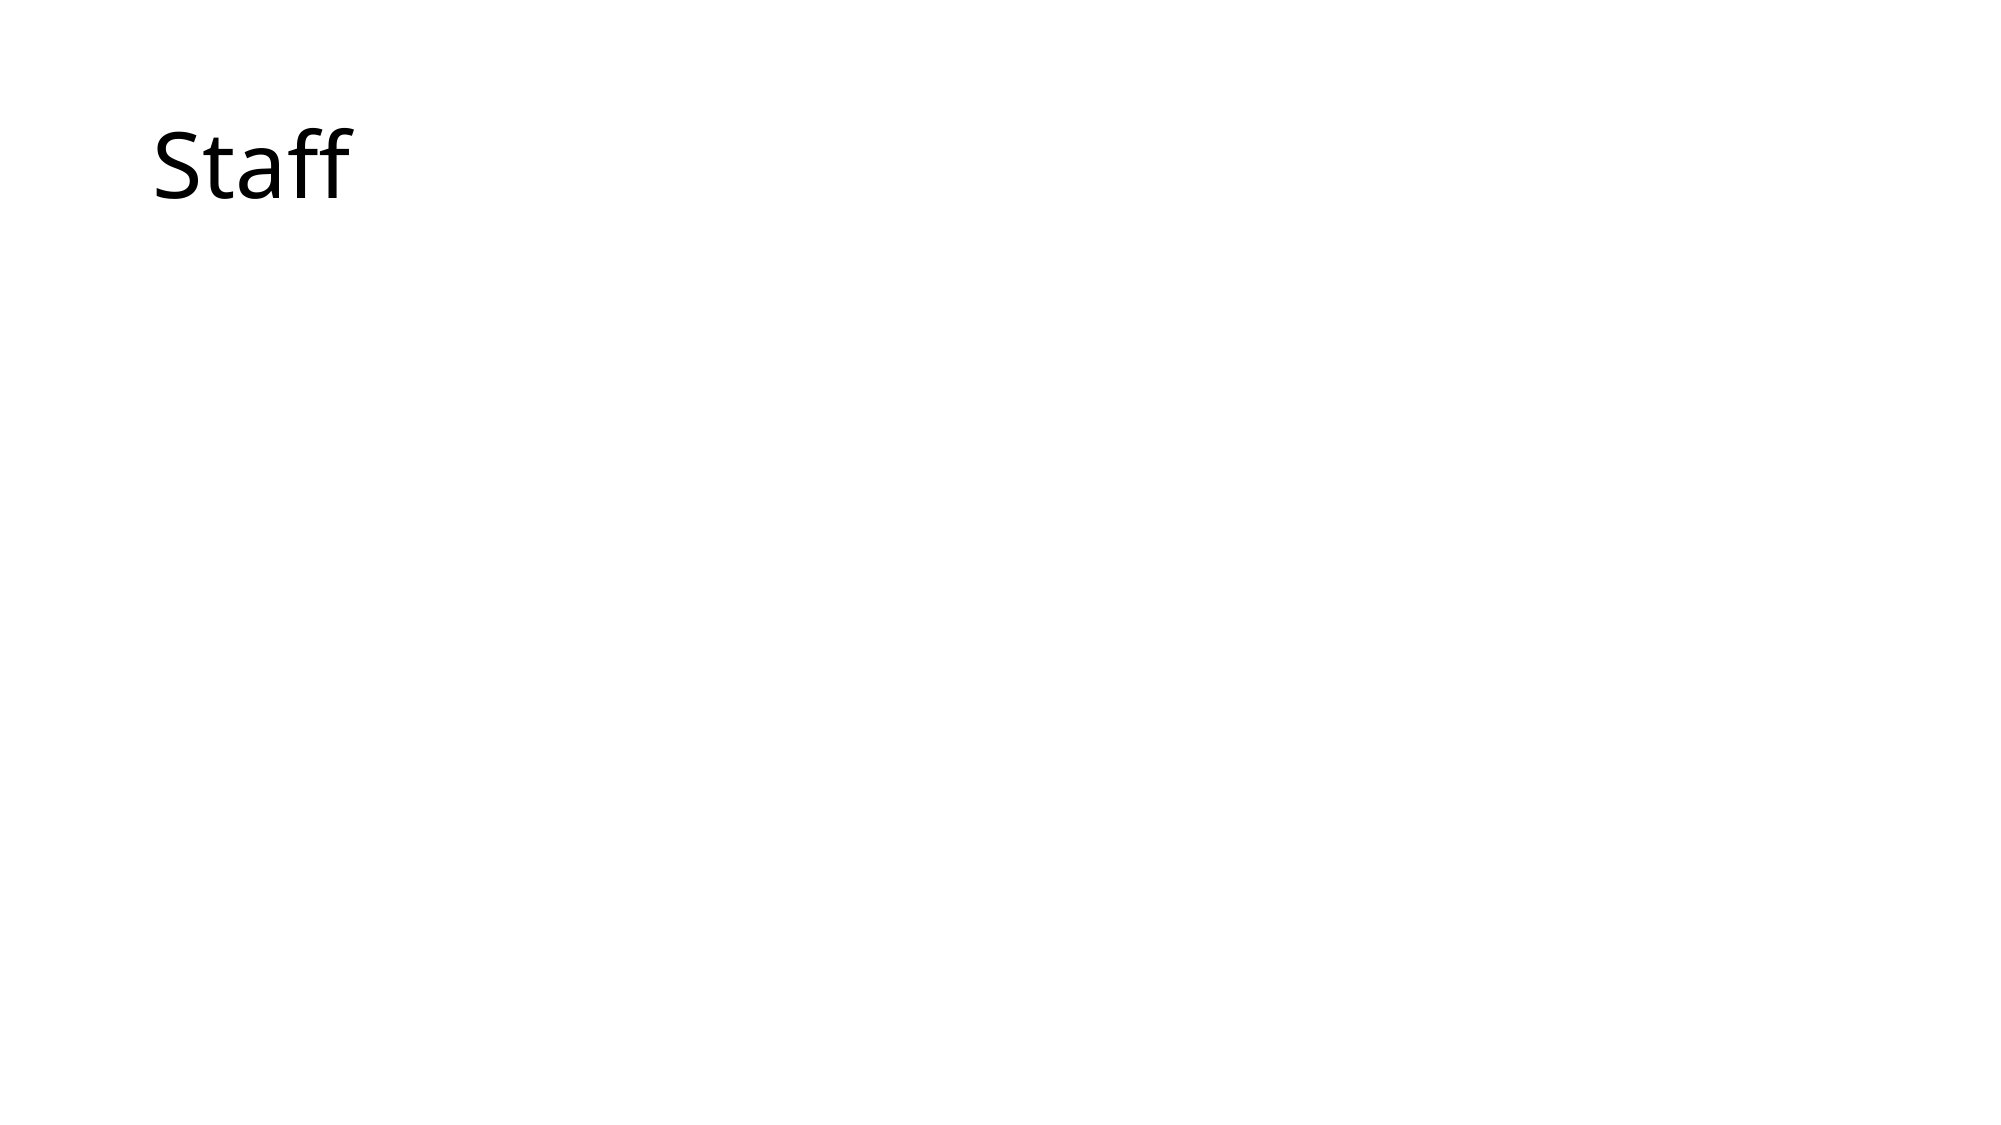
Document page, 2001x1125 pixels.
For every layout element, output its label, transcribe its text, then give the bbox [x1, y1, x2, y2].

title Staff [137, 59, 1863, 278]
